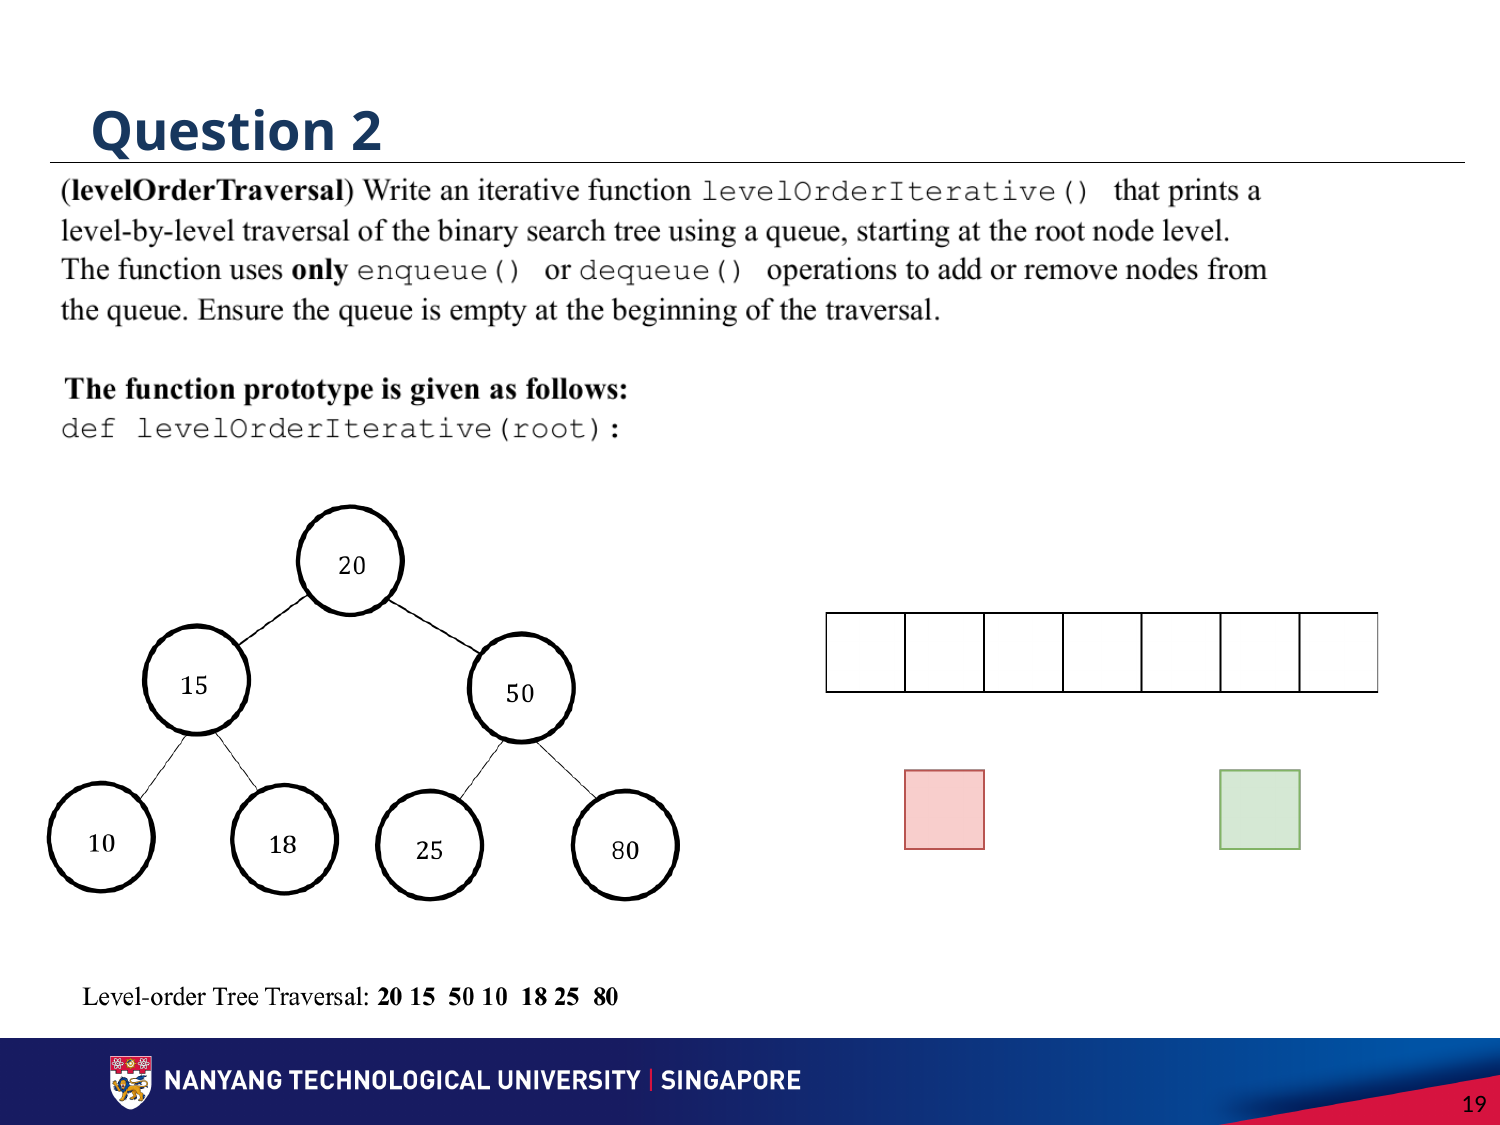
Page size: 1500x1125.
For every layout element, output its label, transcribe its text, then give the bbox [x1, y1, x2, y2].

picture [825, 612, 1379, 870]
picture [0, 1038, 1500, 1125]
picture [32, 465, 689, 1017]
picture [50, 169, 1274, 449]
title Question 2 [75, 35, 1425, 223]
